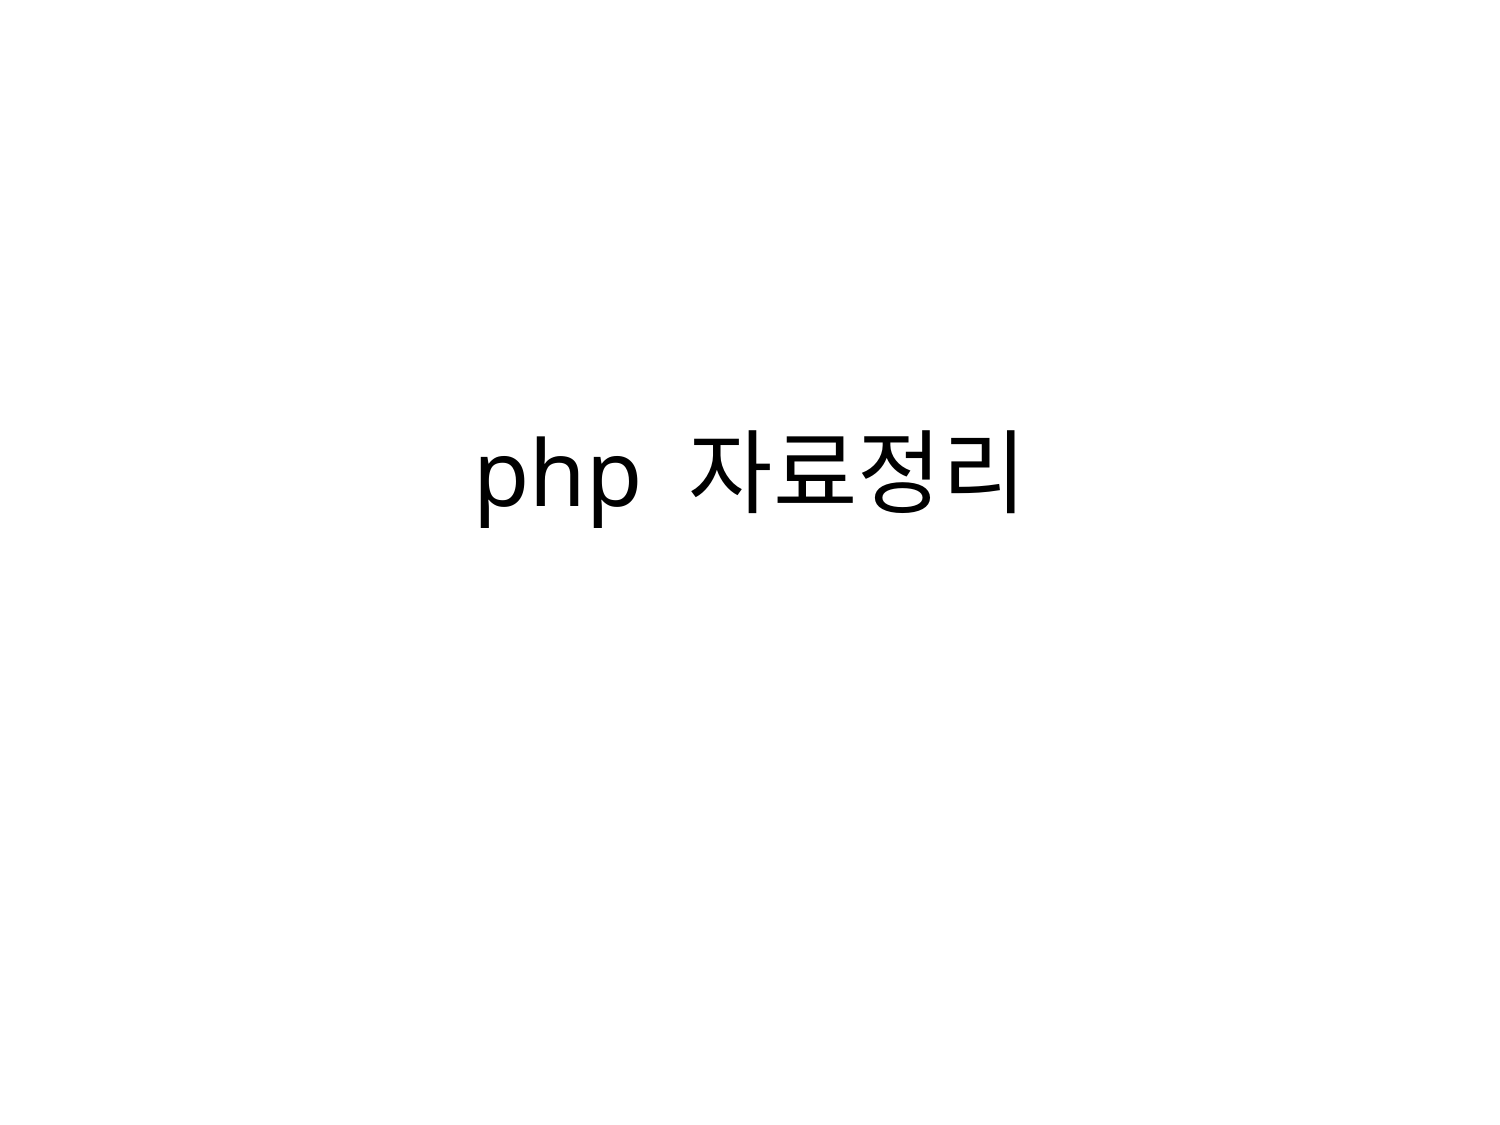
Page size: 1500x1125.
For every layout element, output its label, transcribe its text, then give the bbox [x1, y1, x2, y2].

title php 자료정리 [112, 349, 1388, 591]
